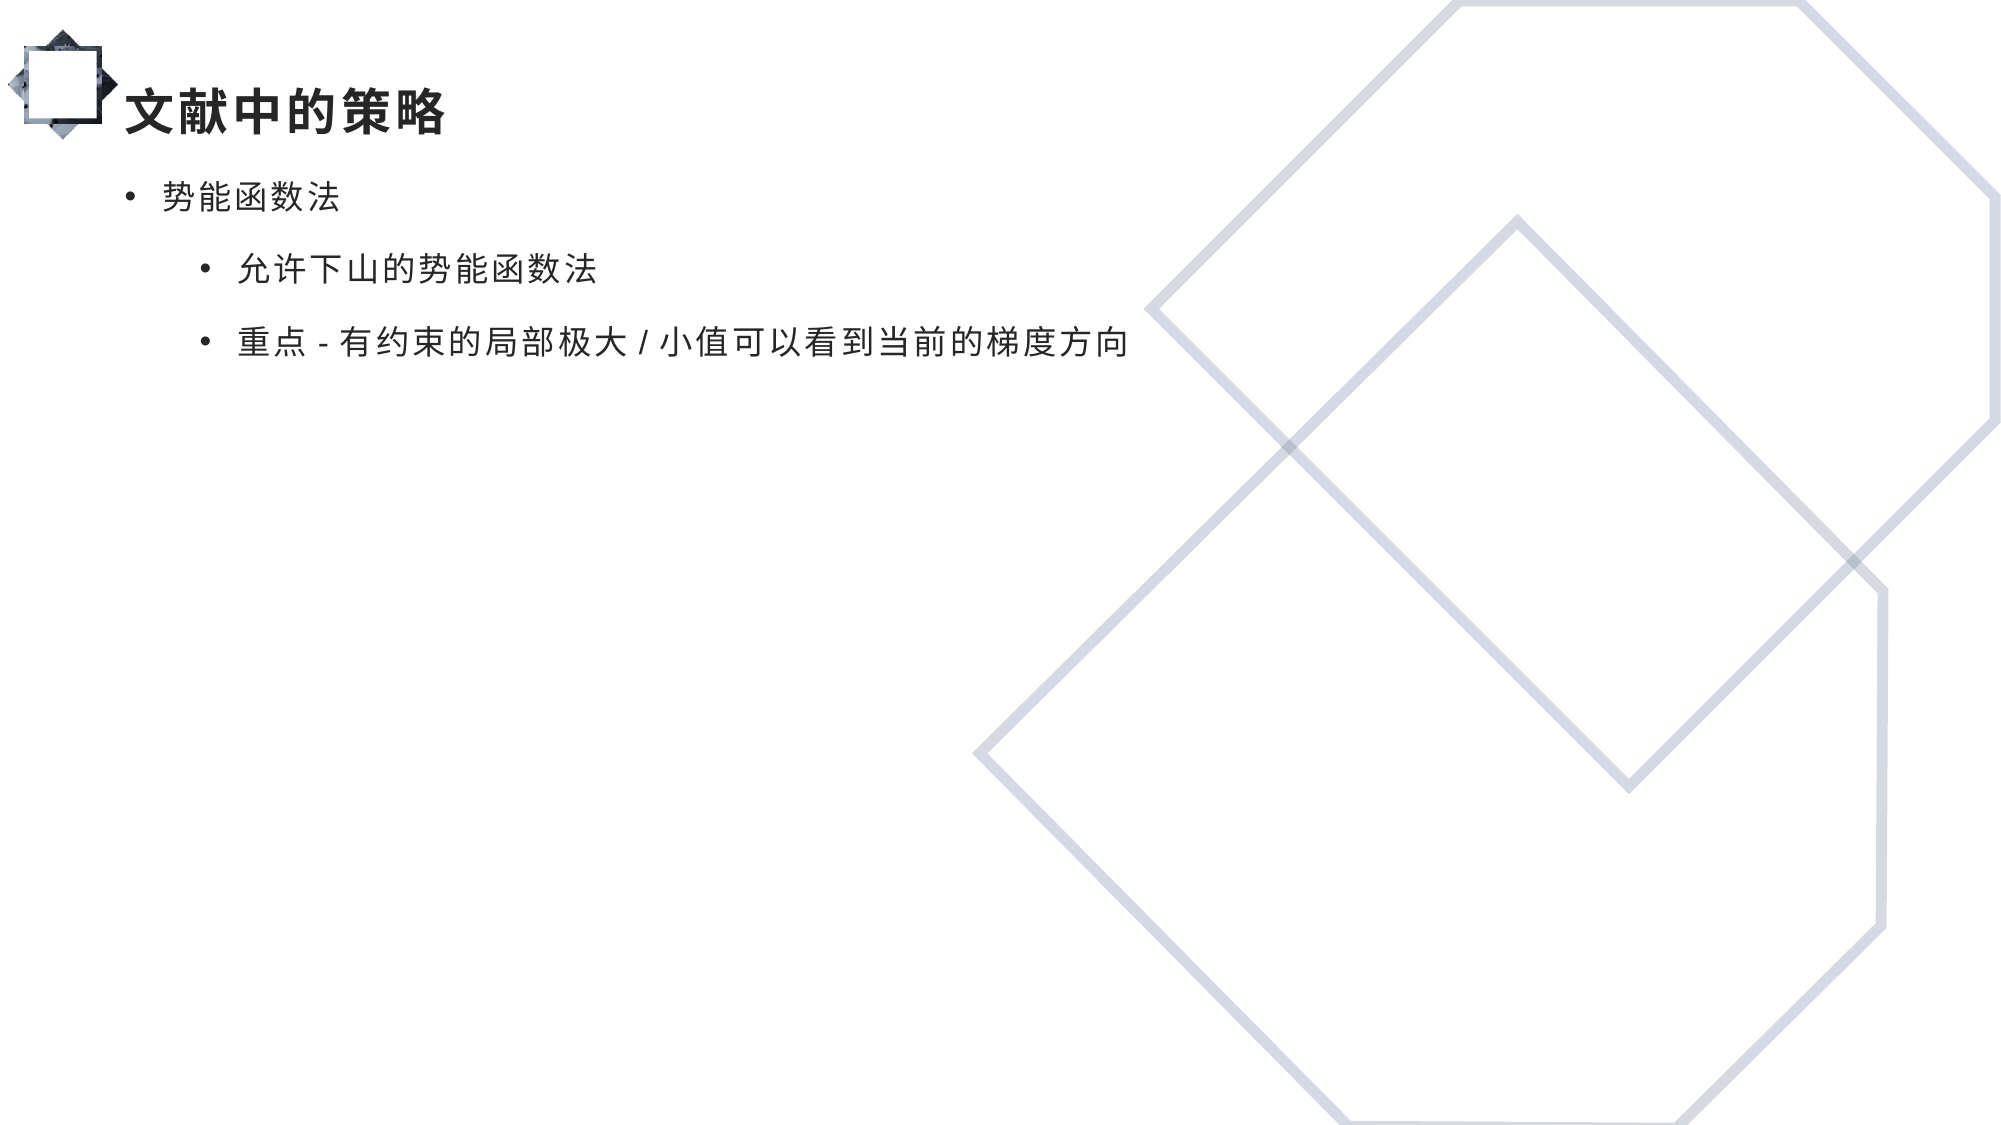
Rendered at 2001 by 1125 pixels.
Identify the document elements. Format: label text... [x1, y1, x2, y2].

title 文献中的策略 [109, 72, 1891, 146]
slide_number [1412, 1041, 1856, 1094]
list 势能函数法 允许下山的势能函数法 重点-有约束的局部极大/小值可以看到当前的梯度方向 [109, 156, 1891, 1041]
picture [7, 29, 118, 140]
